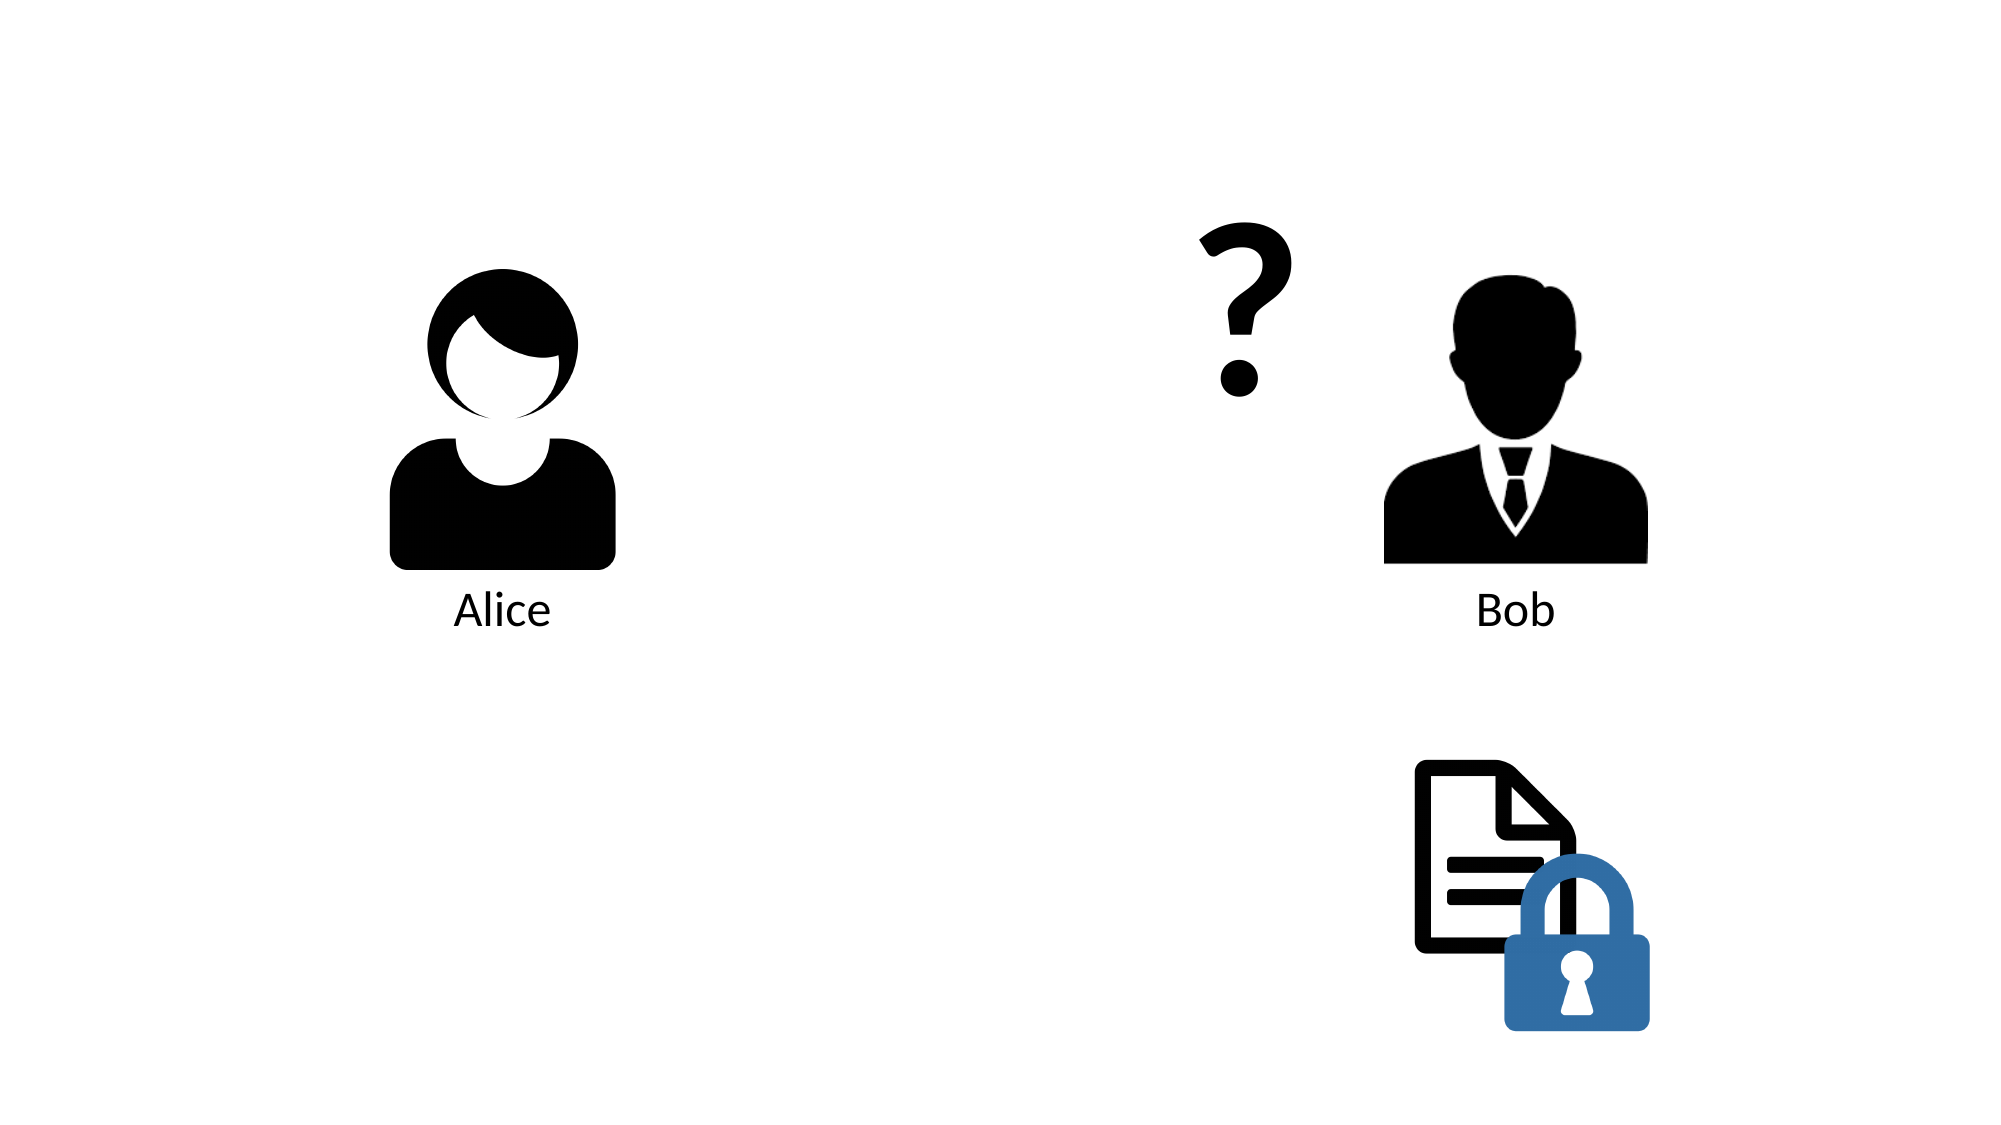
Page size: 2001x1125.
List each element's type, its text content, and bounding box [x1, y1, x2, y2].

picture [352, 269, 653, 570]
text_box Bob [1461, 570, 1571, 644]
picture [1384, 269, 1648, 570]
text_box ? [1172, 138, 1318, 454]
text_box Alice [438, 570, 567, 644]
picture [1384, 743, 1690, 1055]
